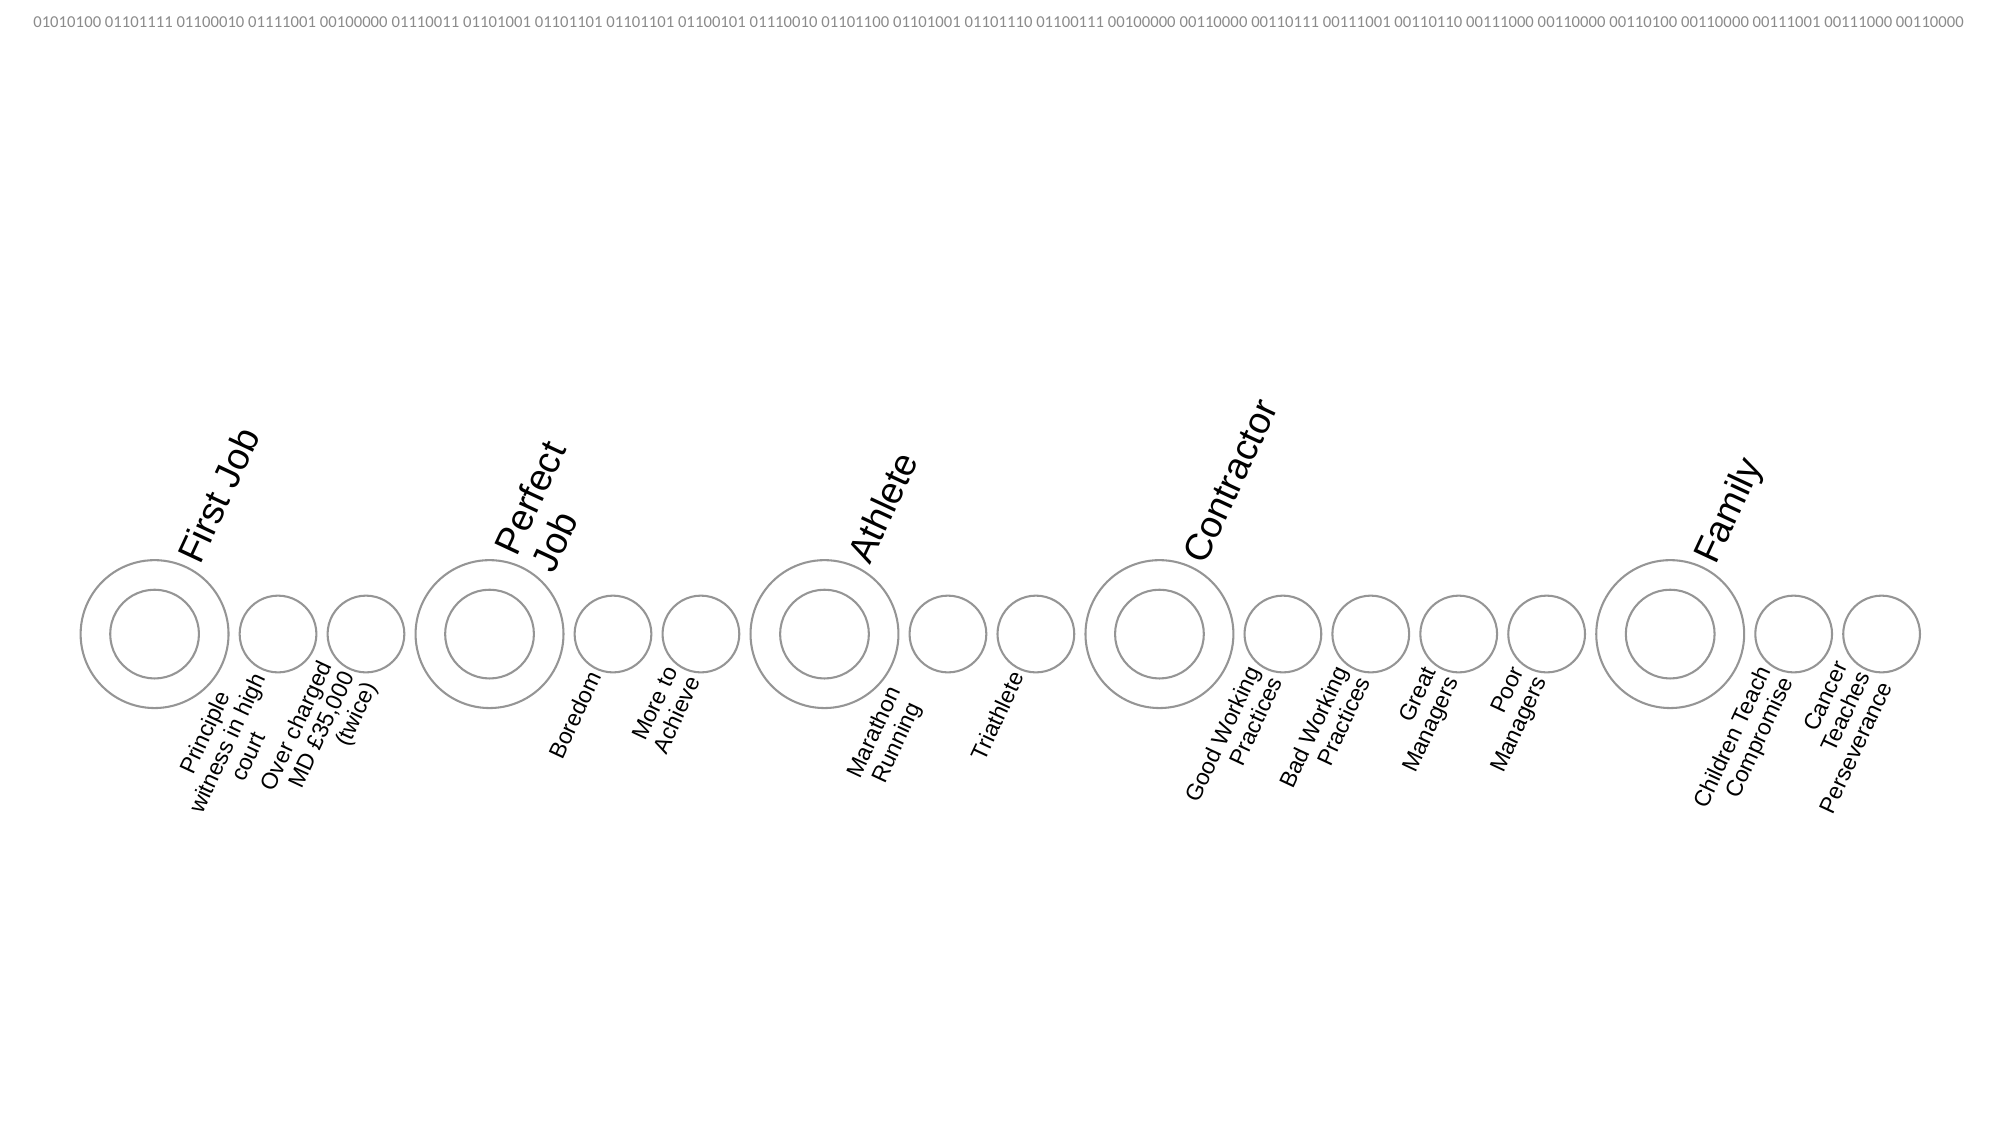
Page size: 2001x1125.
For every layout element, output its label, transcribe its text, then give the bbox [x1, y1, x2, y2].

slide_number 01010100 01101111 01100010 01111001 00100000 01110011 01101001 01101101 01101101 01100101 01110010 01101100 01101001 01101110 01100111 00100000 00110000 00110111 00111001 00110110 00111000 00110000 00110100 00110000 00111001 00111000 00110000 [0, 0, 2000, 43]
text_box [80, 85, 2000, 1125]
